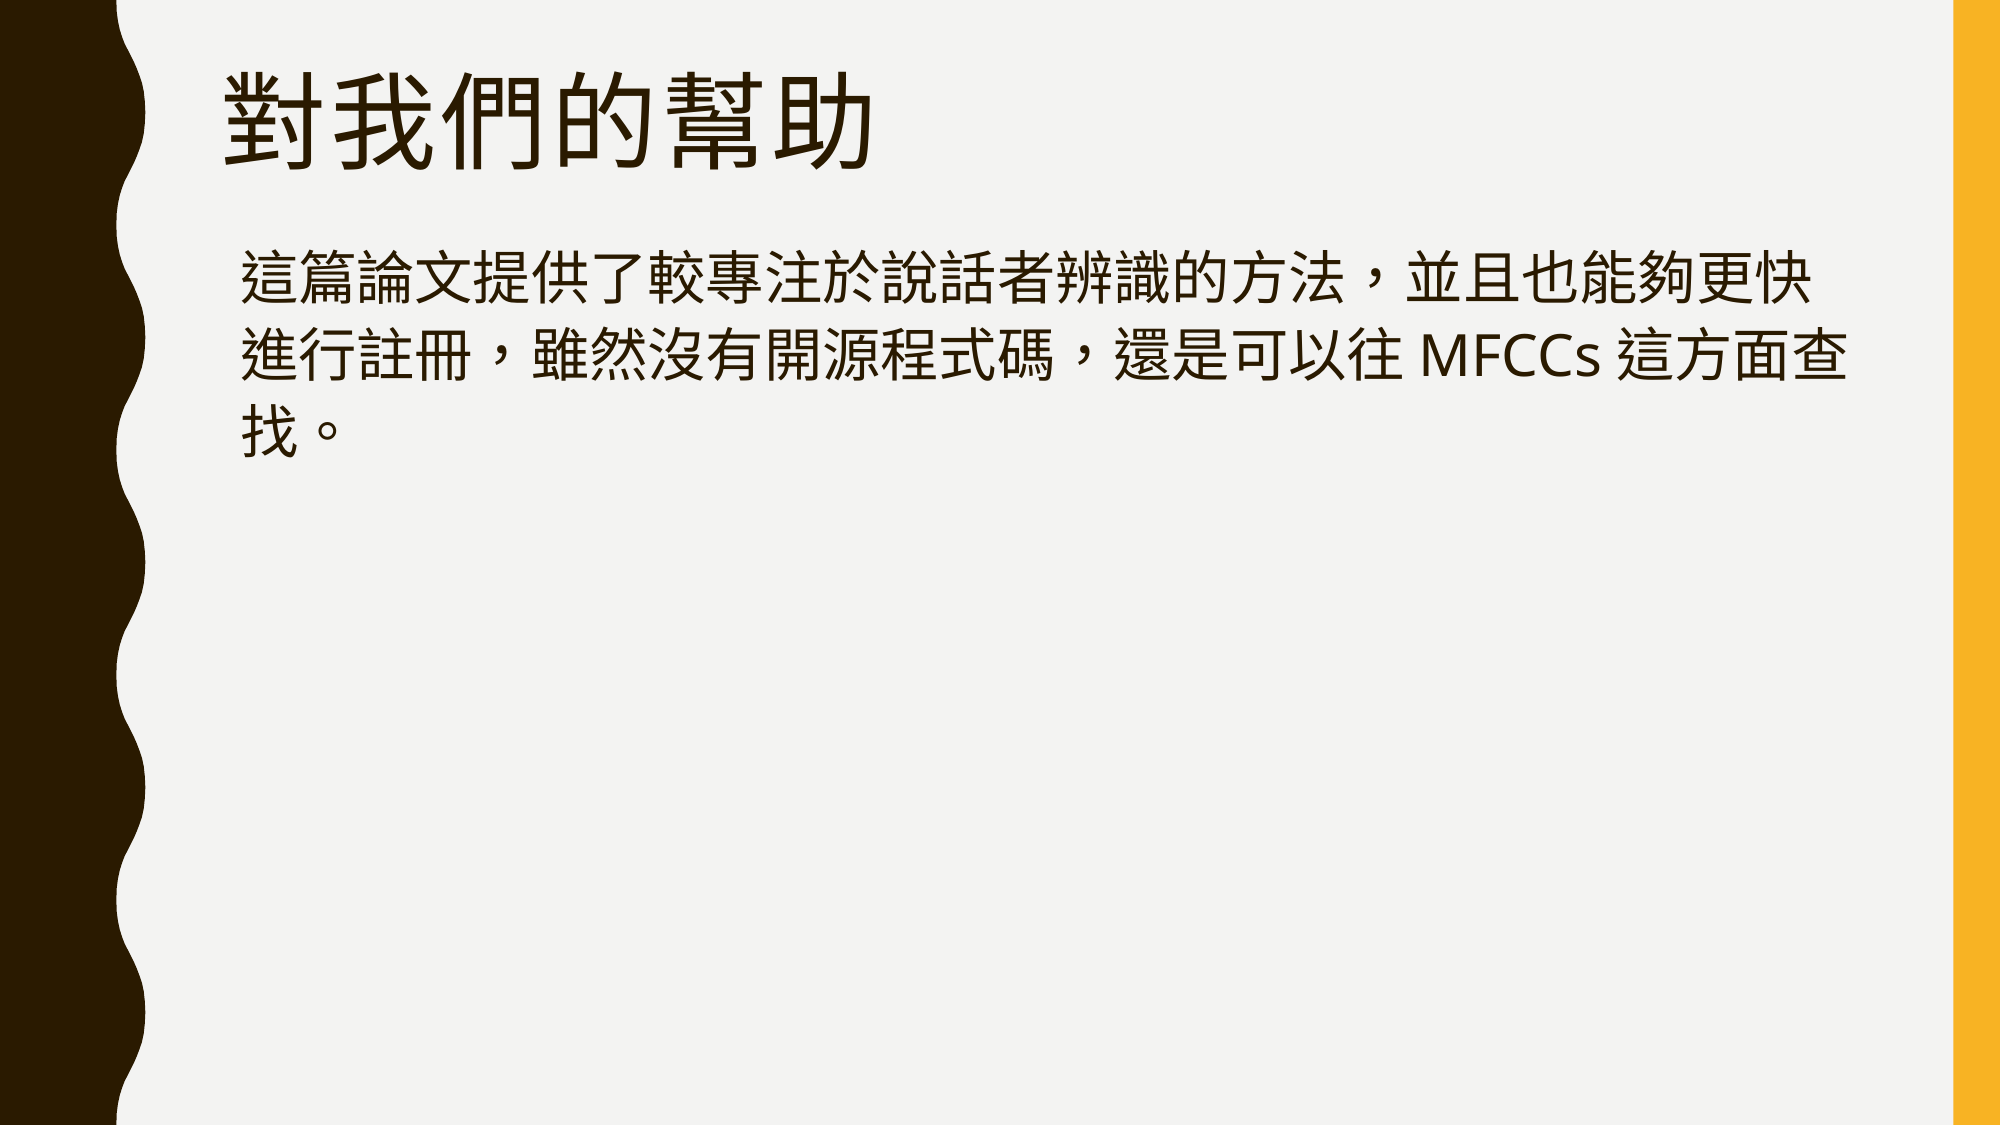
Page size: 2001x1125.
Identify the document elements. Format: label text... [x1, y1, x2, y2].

list 這篇論文提供了較專注於說話者辨識的方法，並且也能夠更快進行註冊，雖然沒有開源程式碼，還是可以往MFCCs這方面查找。 [225, 227, 1875, 899]
title 對我們的幫助 [205, 62, 1875, 324]
